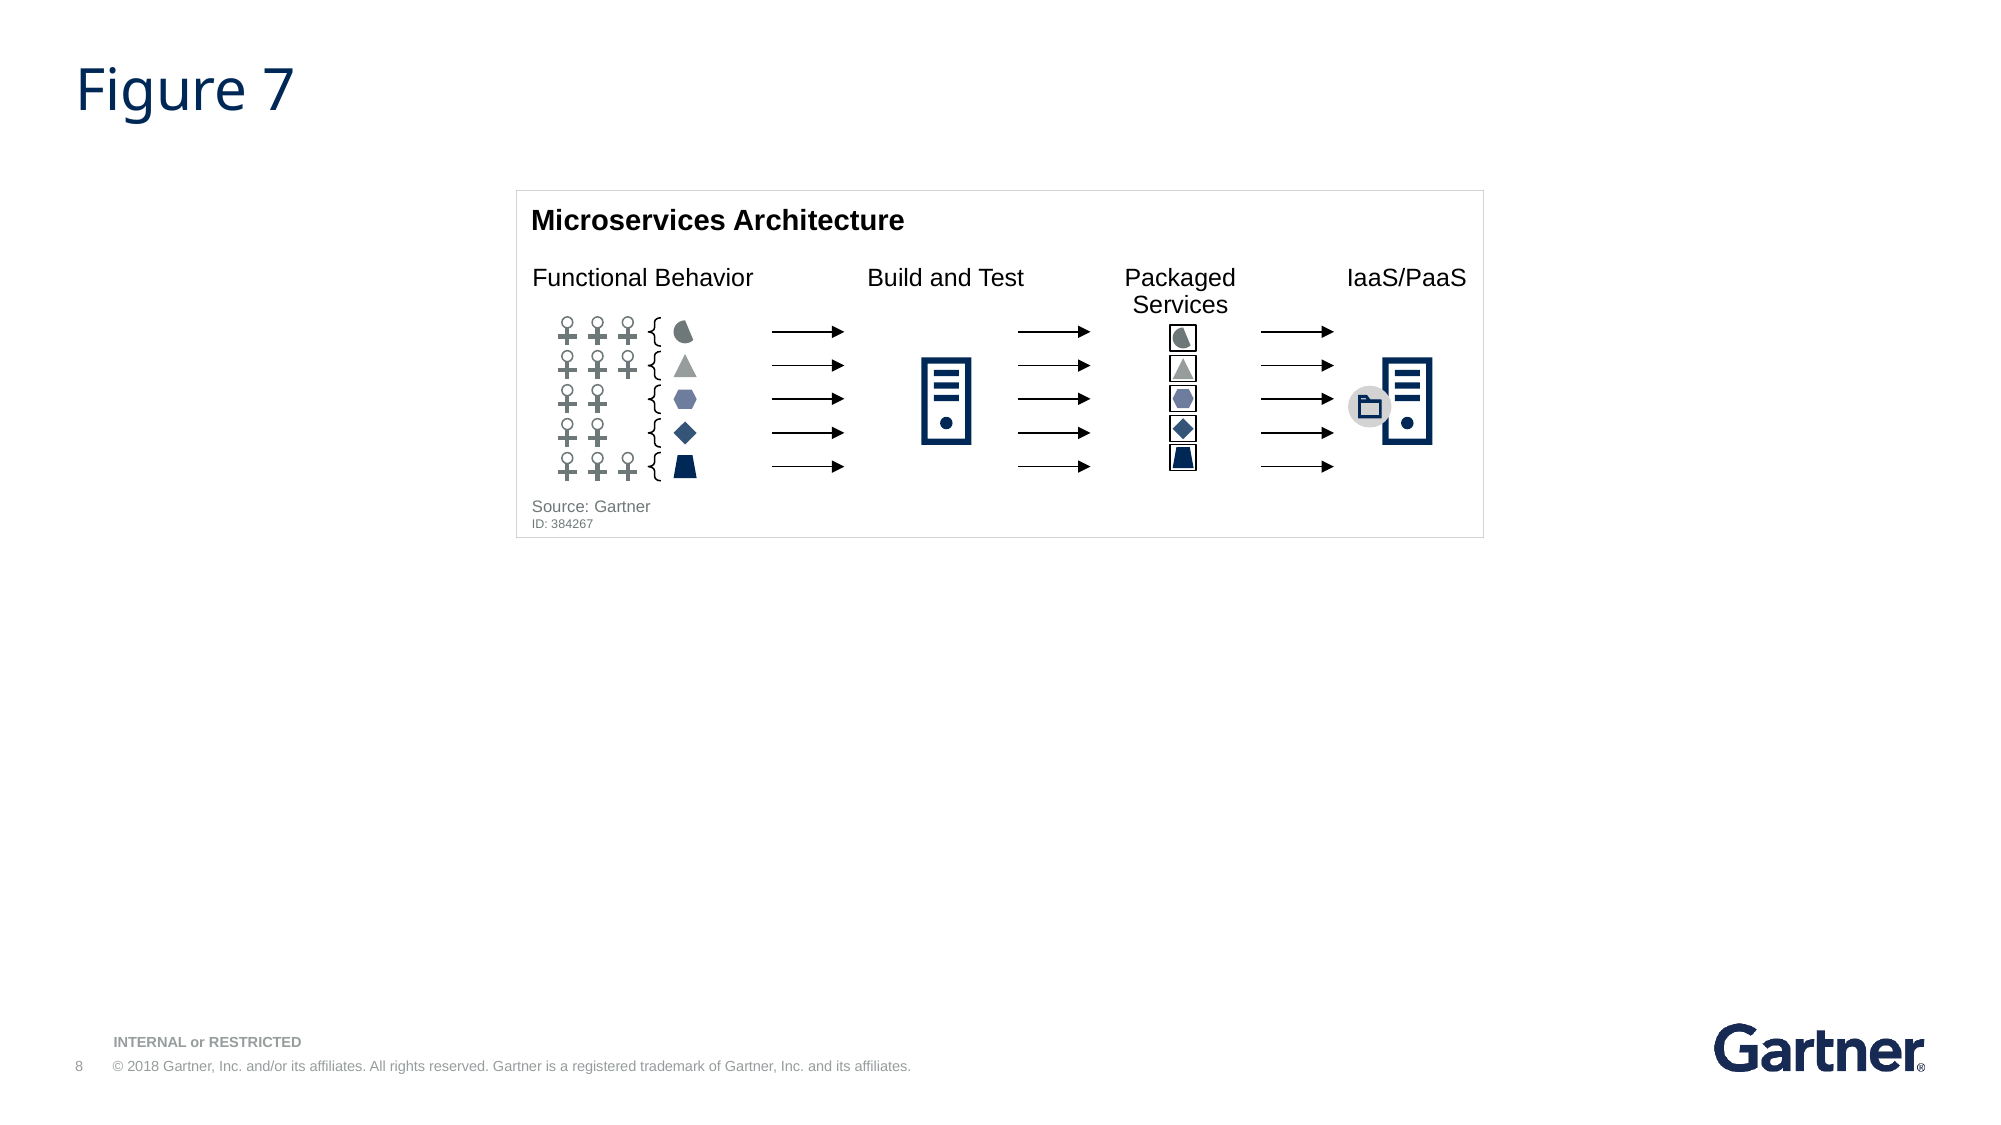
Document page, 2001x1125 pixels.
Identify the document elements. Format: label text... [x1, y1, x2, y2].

title Figure 7 [75, 60, 1925, 133]
picture [1714, 1023, 1925, 1072]
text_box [516, 190, 1484, 538]
